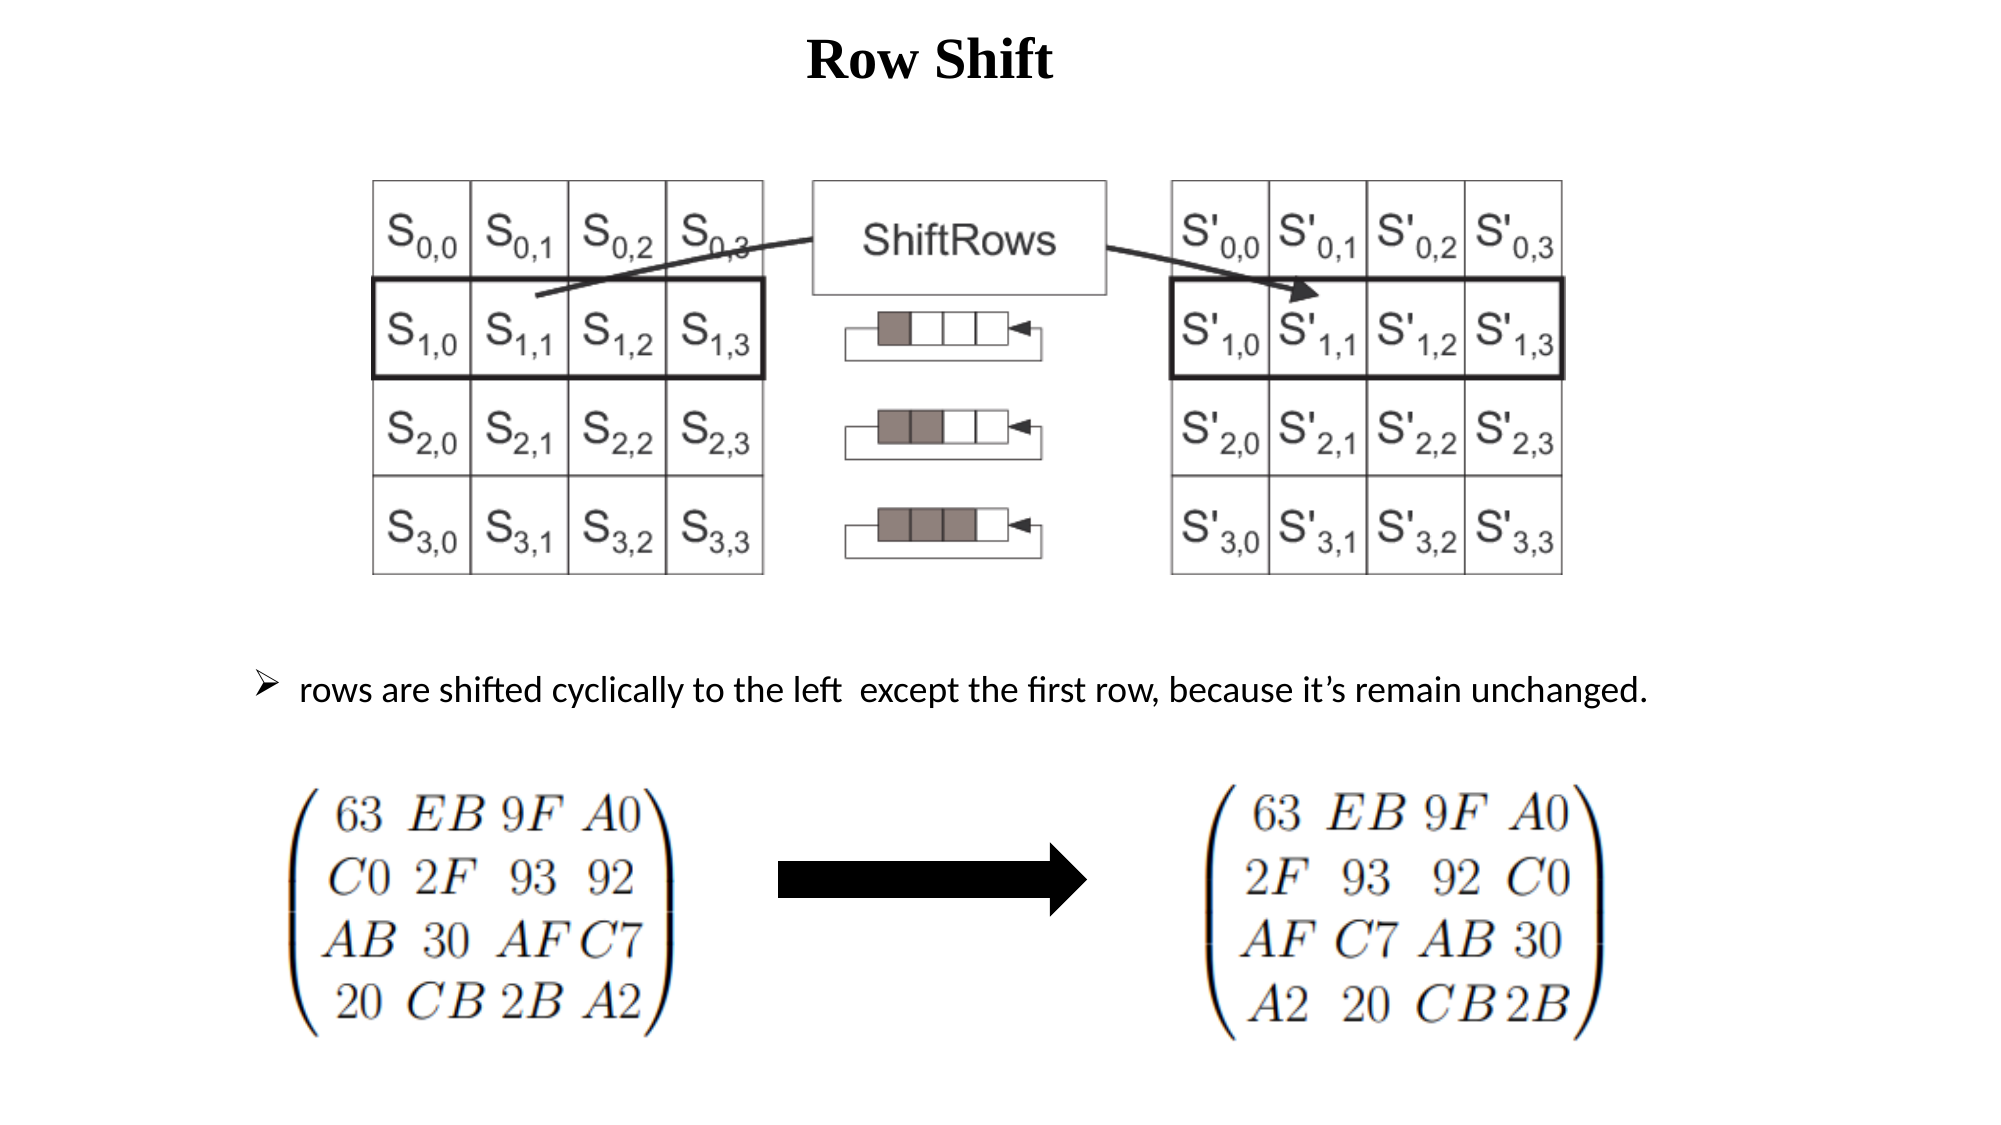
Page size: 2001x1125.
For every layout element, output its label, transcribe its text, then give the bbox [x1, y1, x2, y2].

picture [262, 768, 696, 1050]
text_box [778, 842, 1088, 917]
picture [371, 180, 1566, 575]
text_box rows are shifted cyclically to the left except the first row, because it’s remain unchanged. [237, 657, 1673, 718]
picture [1182, 752, 1617, 1049]
text_box Row Shift [791, 12, 1780, 98]
